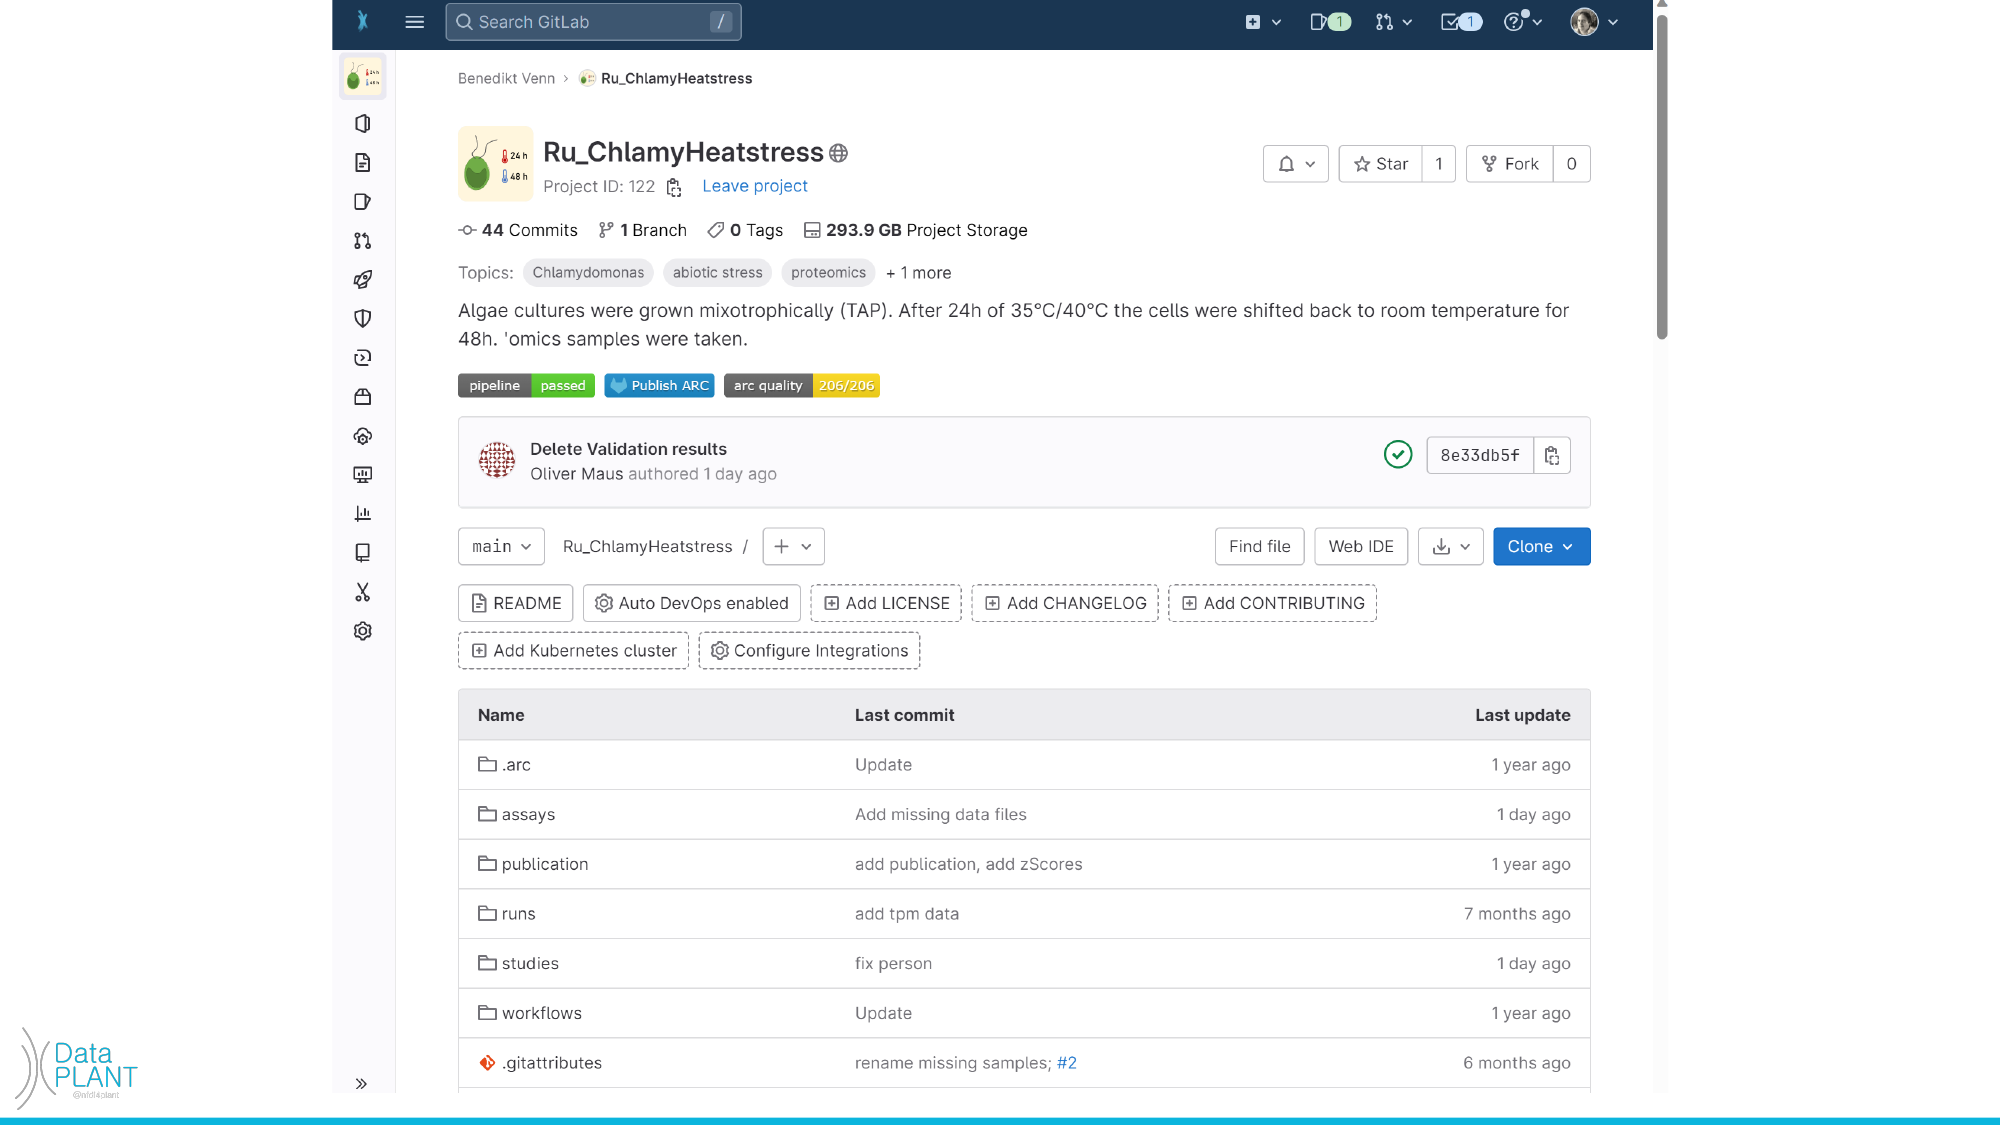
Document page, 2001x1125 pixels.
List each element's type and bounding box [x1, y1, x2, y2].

picture [332, 0, 1669, 1093]
picture [15, 1026, 155, 1110]
